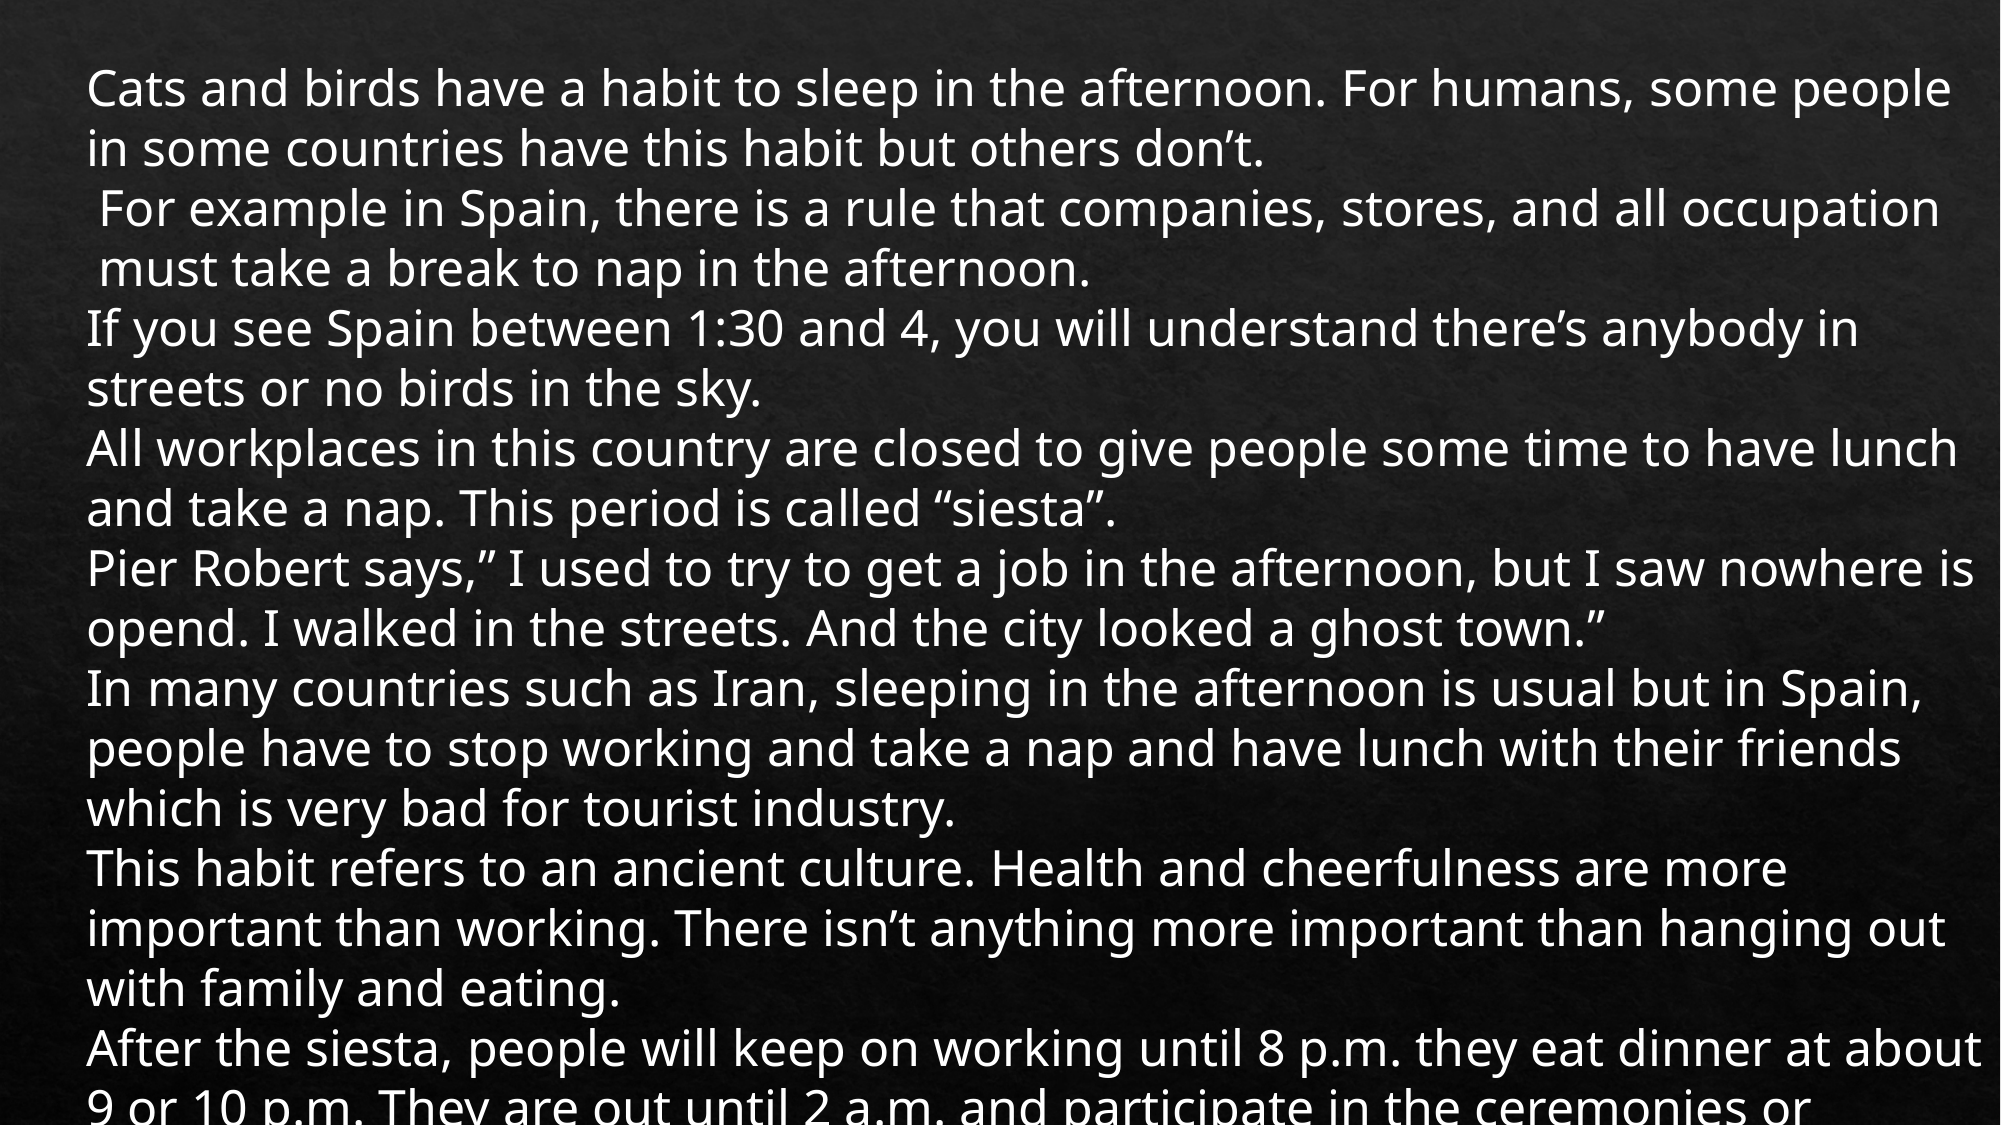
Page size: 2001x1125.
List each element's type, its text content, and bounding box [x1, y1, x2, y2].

text_box Cats and birds have a habit to sleep in the afternoon. For humans, some people in some countries have this habit but others don’t. For example in Spain, there is a rule that companies, stores, and all occupation must take a break to nap in the afternoon. If you see Spain between 1:30 and 4, you will understand there’s anybody in streets or no birds in the sky. All workplaces in this country are closed to give people some time to have lunch and take a nap. This period is called “siesta”. Pier Robert says,” I used to try to get a job in the afternoon, but I saw nowhere is opend. I walked in the streets. And the city looked a ghost town.” In many countries such as Iran, sleeping in the afternoon is usual but in Spain, people have to stop working and take a nap and have lunch with their friends which is very bad for tourist industry. This habit refers to an ancient culture. Health and cheerfulness are more important than working. There isn’t anything more important than hanging out with family and eating. After the siesta, people will keep on working until 8 p.m. they eat dinner at about 9 or 10 p.m. They are out until 2 a.m. and participate in the ceremonies or parties. it would make them happy. opened [71, 49, 2000, 1125]
